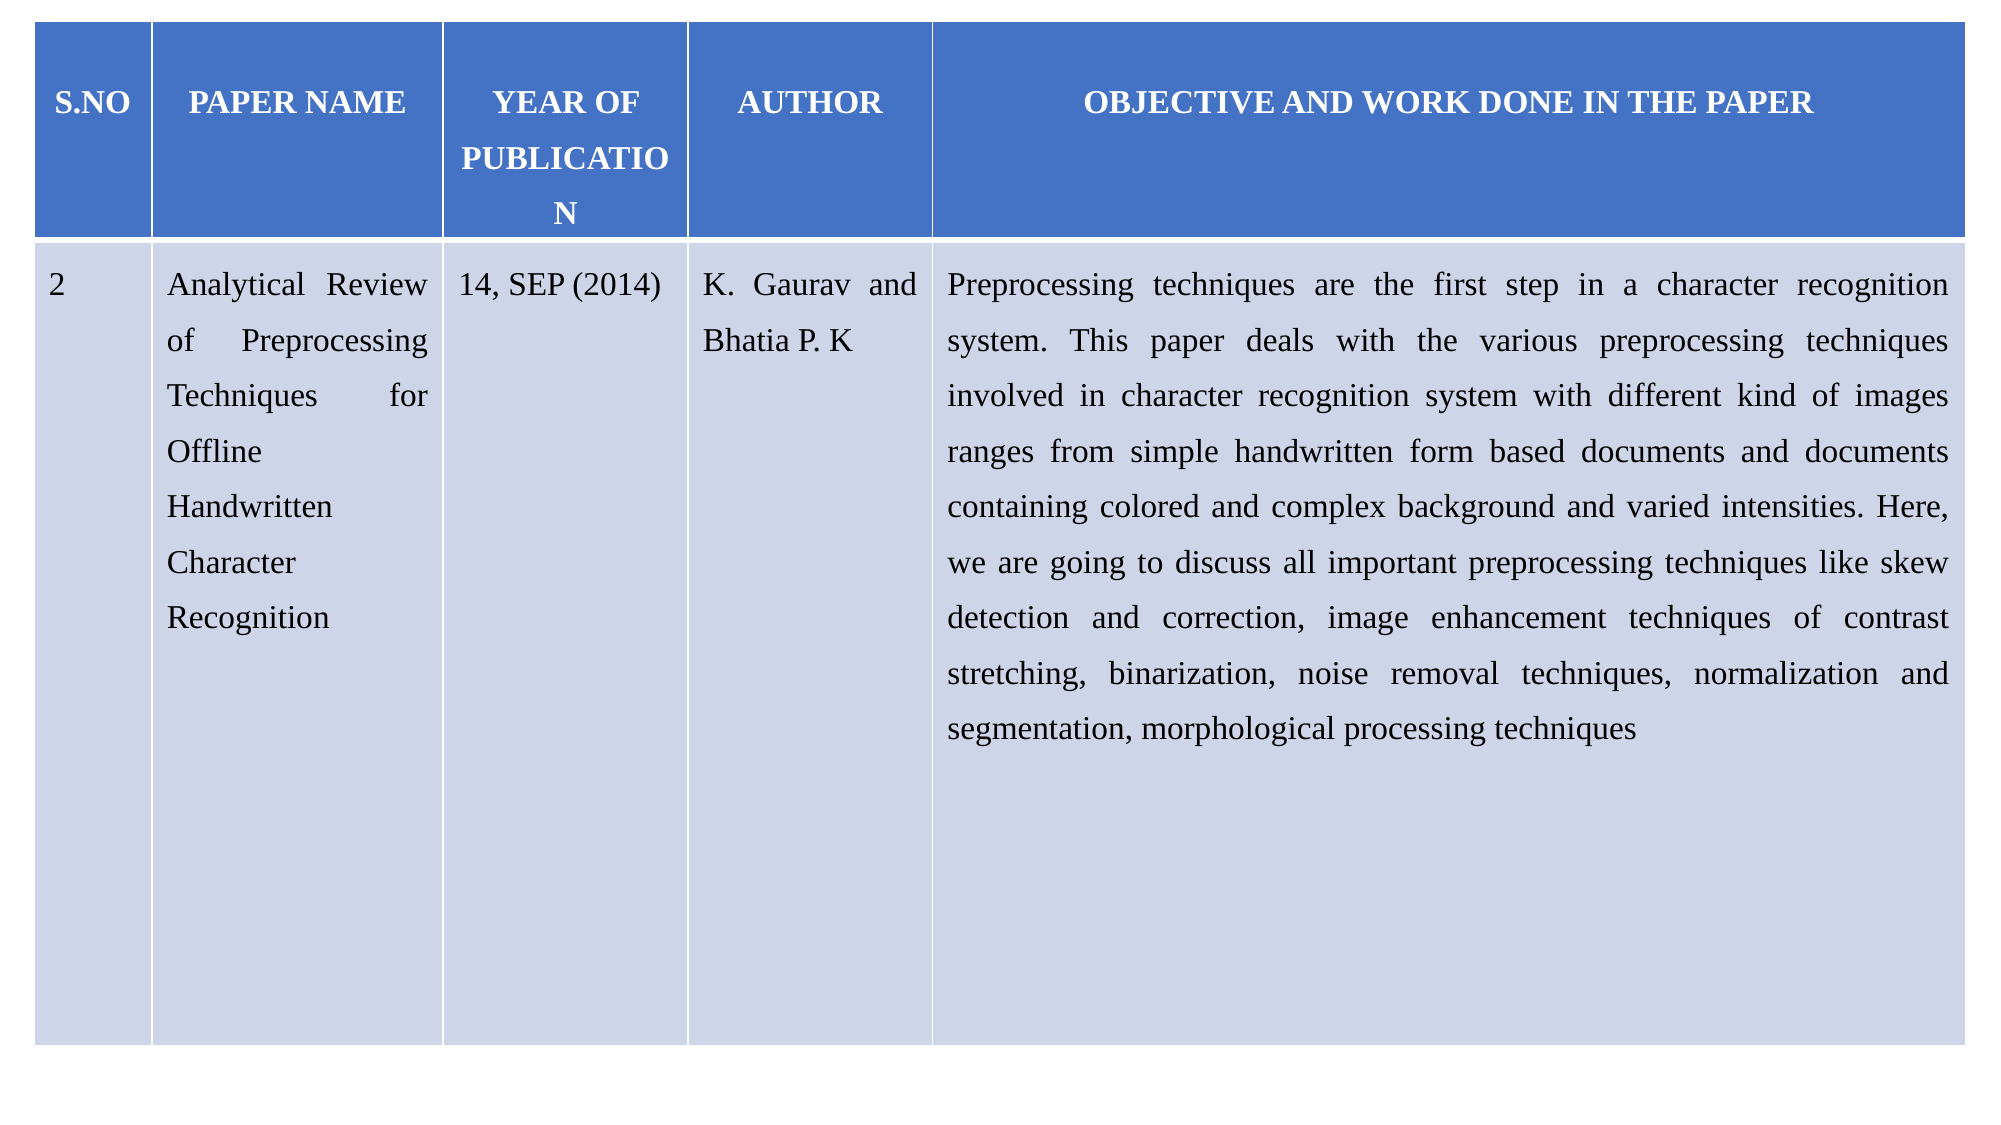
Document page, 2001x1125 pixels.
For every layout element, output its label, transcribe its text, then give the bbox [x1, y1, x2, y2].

table_cell K. Gaurav and Bhatia P. K [689, 243, 932, 1045]
table_header YEAR OF PUBLICATION [444, 22, 687, 237]
table_cell Preprocessing techniques are the first step in a character recognition system. This paper deals with the various preprocessing techniques involved in character recognition system with different kind of images ranges from simple handwritten form based documents and documents containing colored and complex background and varied intensities. Here, we are going to discuss all important preprocessing techniques like skew detection and correction, image enhancement techniques of contrast stretching, binarization, noise removal techniques, normalization and segmentation, morphological processing techniques [933, 243, 1965, 1045]
table_cell 14, SEP (2014) [444, 243, 687, 1045]
table_header S.NO [35, 22, 151, 237]
table_header OBJECTIVE AND WORK DONE IN THE PAPER [933, 22, 1965, 237]
table_cell 2 [35, 243, 151, 1045]
table_cell Analytical Review of Preprocessing Techniques for Offline Handwritten Character Recognition [153, 243, 442, 1045]
table_header AUTHOR [689, 22, 932, 237]
table_header PAPER NAME [153, 22, 442, 237]
